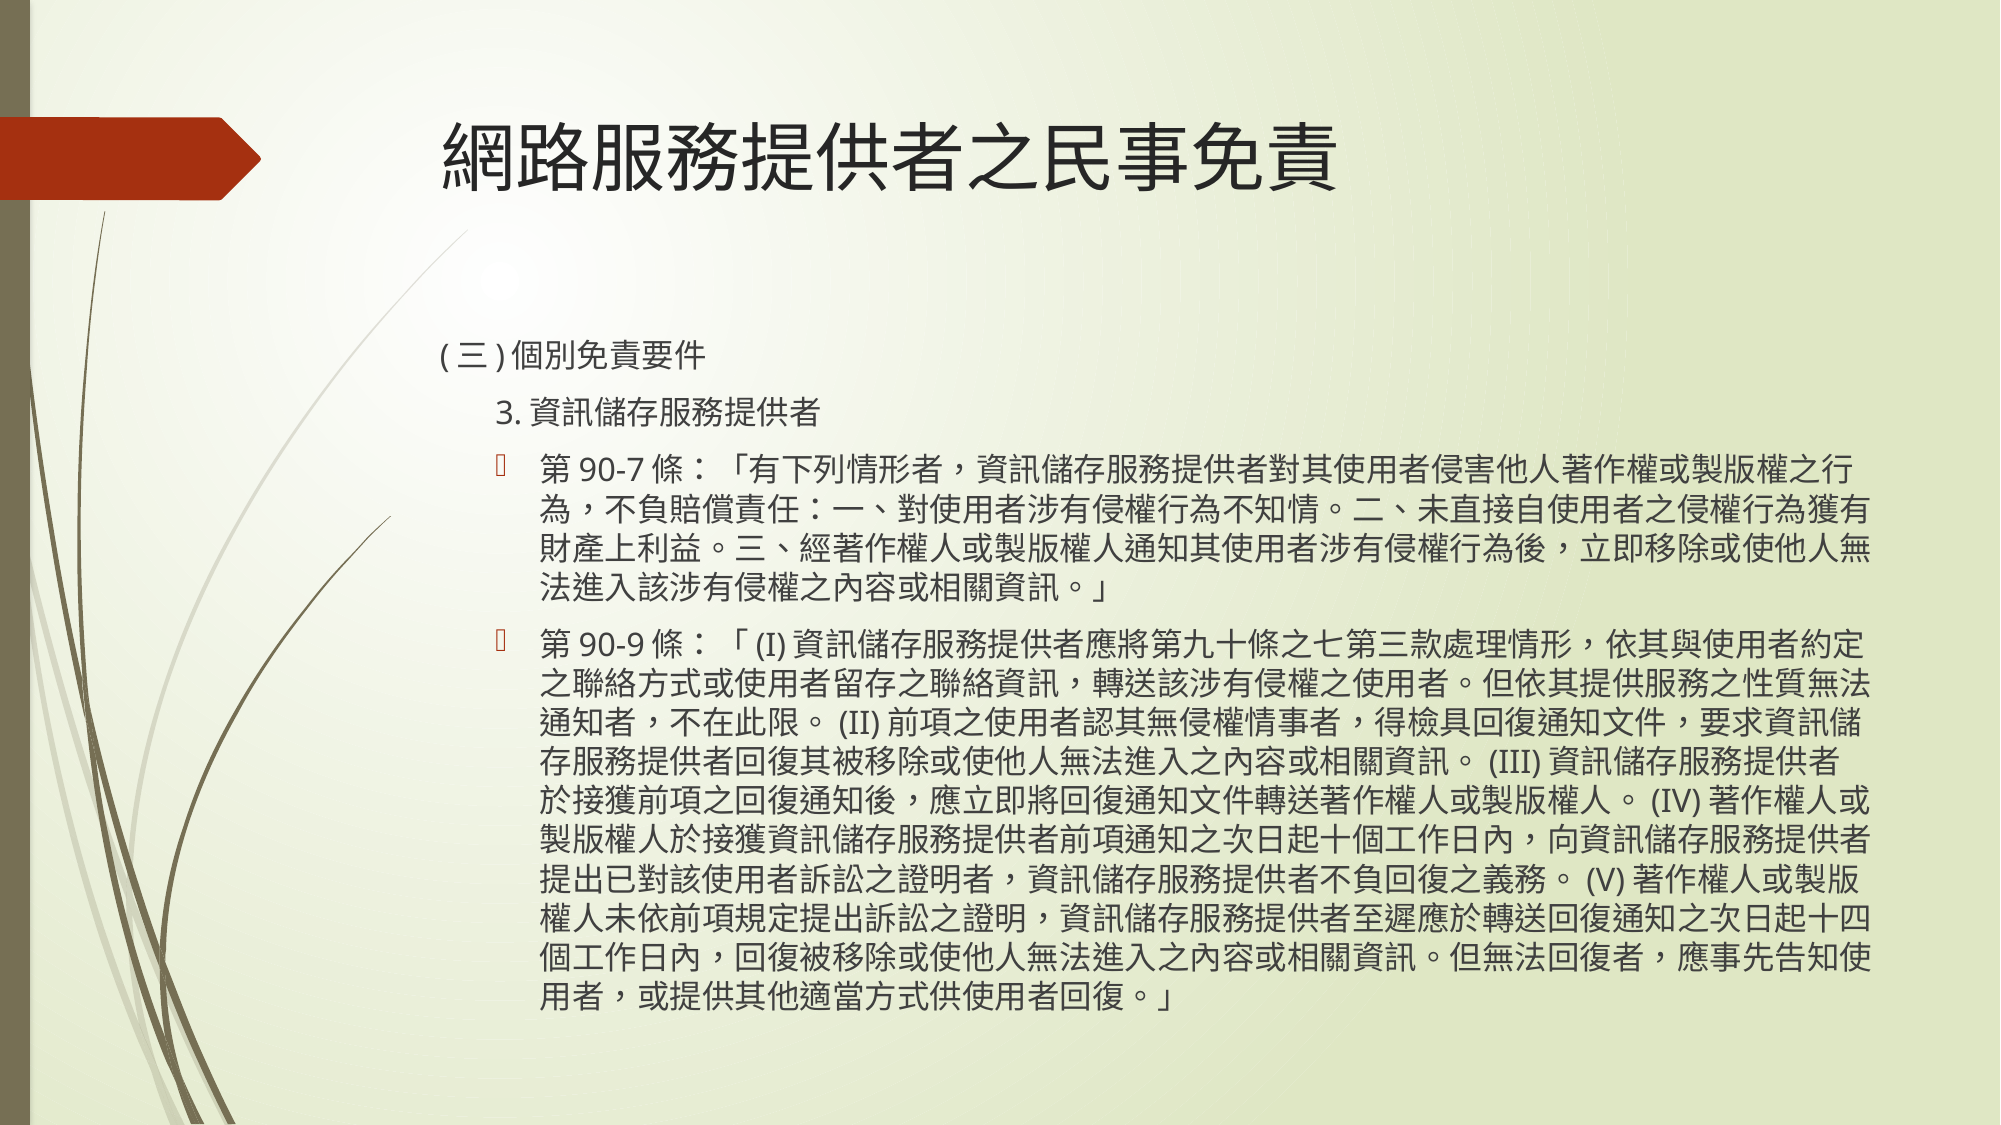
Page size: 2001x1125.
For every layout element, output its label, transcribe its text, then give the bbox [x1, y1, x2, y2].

title 網路服務提供者之民事免責 [425, 102, 1888, 313]
list (三)個別免責要件 3.資訊儲存服務提供者 第90-7條：「有下列情形者，資訊儲存服務提供者對其使用者侵害他人著作權或製版權之行為，不負賠償責任：一、對使用者涉有侵權行為不知情。二、未直接自使用者之侵權行為獲有財產上利益。三、經著作權人或製版權人通知其使用者涉有侵權行為後，立即移除或使他人無法進入該涉有侵權之內容或相關資訊。」 第90-9條：「(I)資訊儲存服務提供者應將第九十條之七第三款處理情形，依其與使用者約定之聯絡方式或使用者留存之聯絡資訊，轉送該涉有侵權之使用者。但依其提供服務之性質無法通知者，不在此限。(II)前項之使用者認其無侵權情事者，得檢具回復通知文件，要求資訊儲存服務提供者回復其被移除或使他人無法進入之內容或相關資訊。(III)資訊儲存服務提供者於接獲前項之回復通知後，應立即將回復通知文件轉送著作權人或製版權人。(IV)著作權人或製版權人於接獲資訊儲存服務提供者前項通知之次日起十個工作日內，向資訊儲存服務提供者提出已對該使用者訴訟之證明者，資訊儲存服務提供者不負回復之義務。(V)著作權人或製版權人未依前項規定提出訴訟之證明，資訊儲存服務提供者至遲應於轉送回復通知之次日起十四個工作日內，回復被移除或使他人無法進入之內容或相關資訊。但無法回復者，應事先告知使用者，或提供其他適當方式供使用者回復。」 [424, 327, 1888, 1035]
